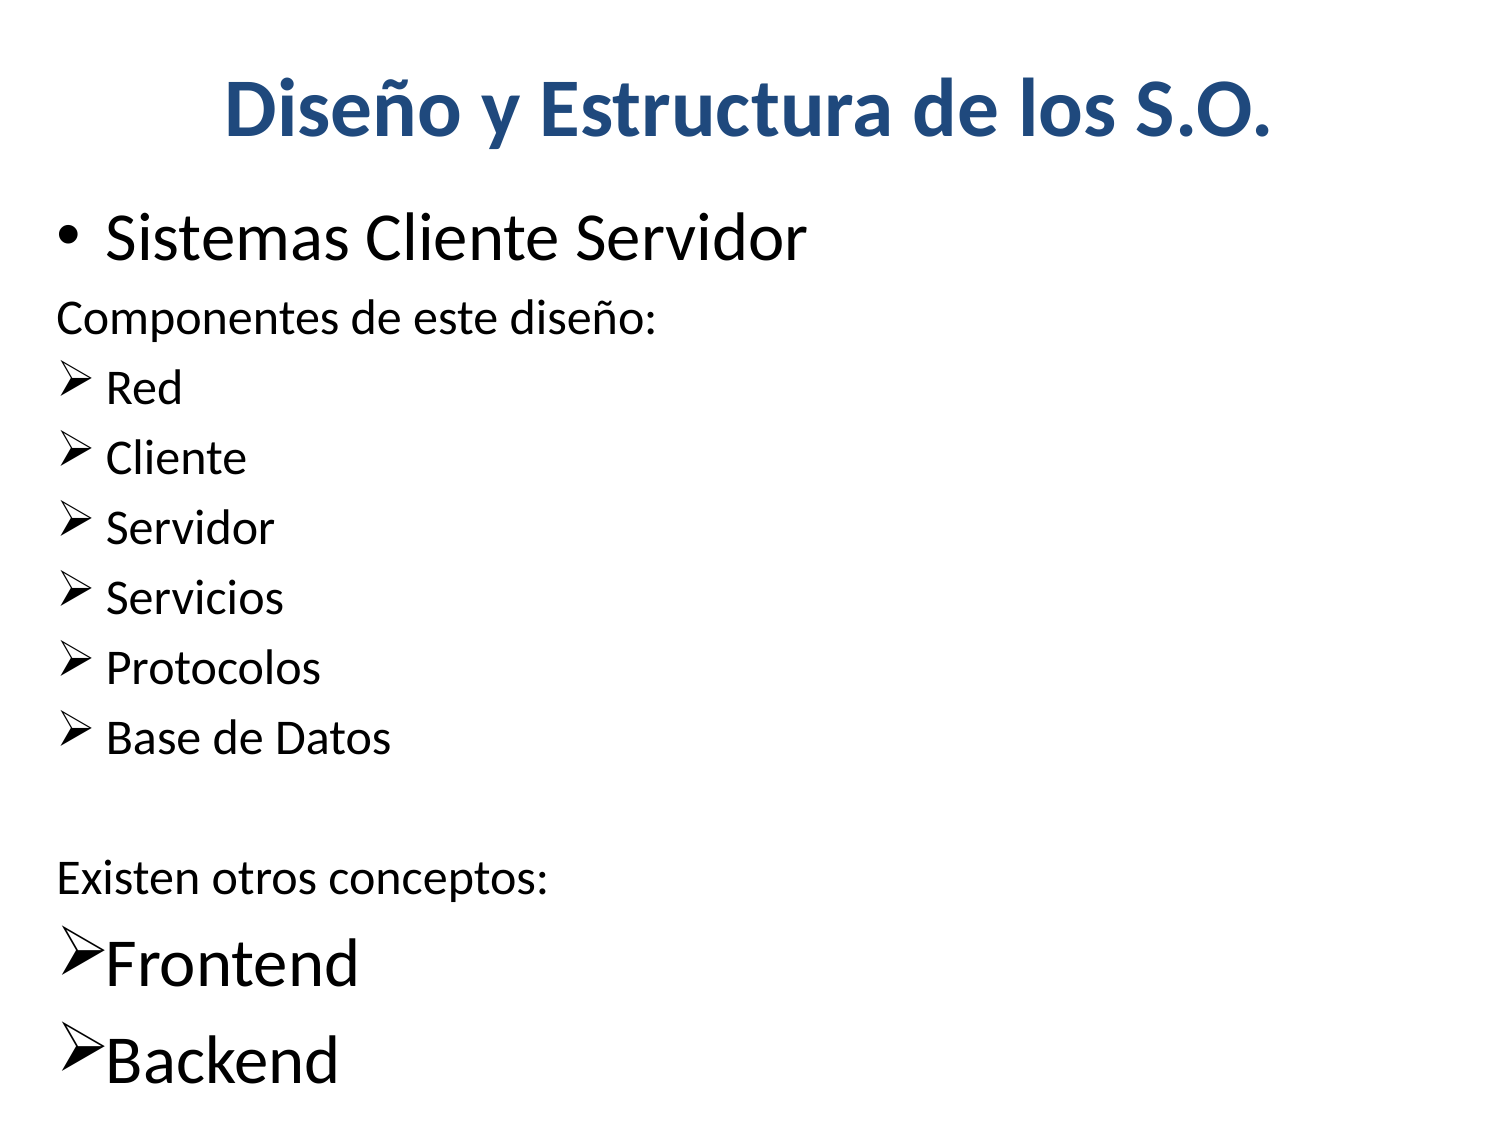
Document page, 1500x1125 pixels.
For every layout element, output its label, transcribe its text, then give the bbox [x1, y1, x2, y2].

list Sistemas Cliente Servidor Componentes de este diseño: Red Cliente Servidor Servicios Protocolos Base de Datos Existen otros conceptos: Frontend Backend [41, 184, 1447, 1106]
title Diseño y Estructura de los S.O. [75, 45, 1425, 161]
